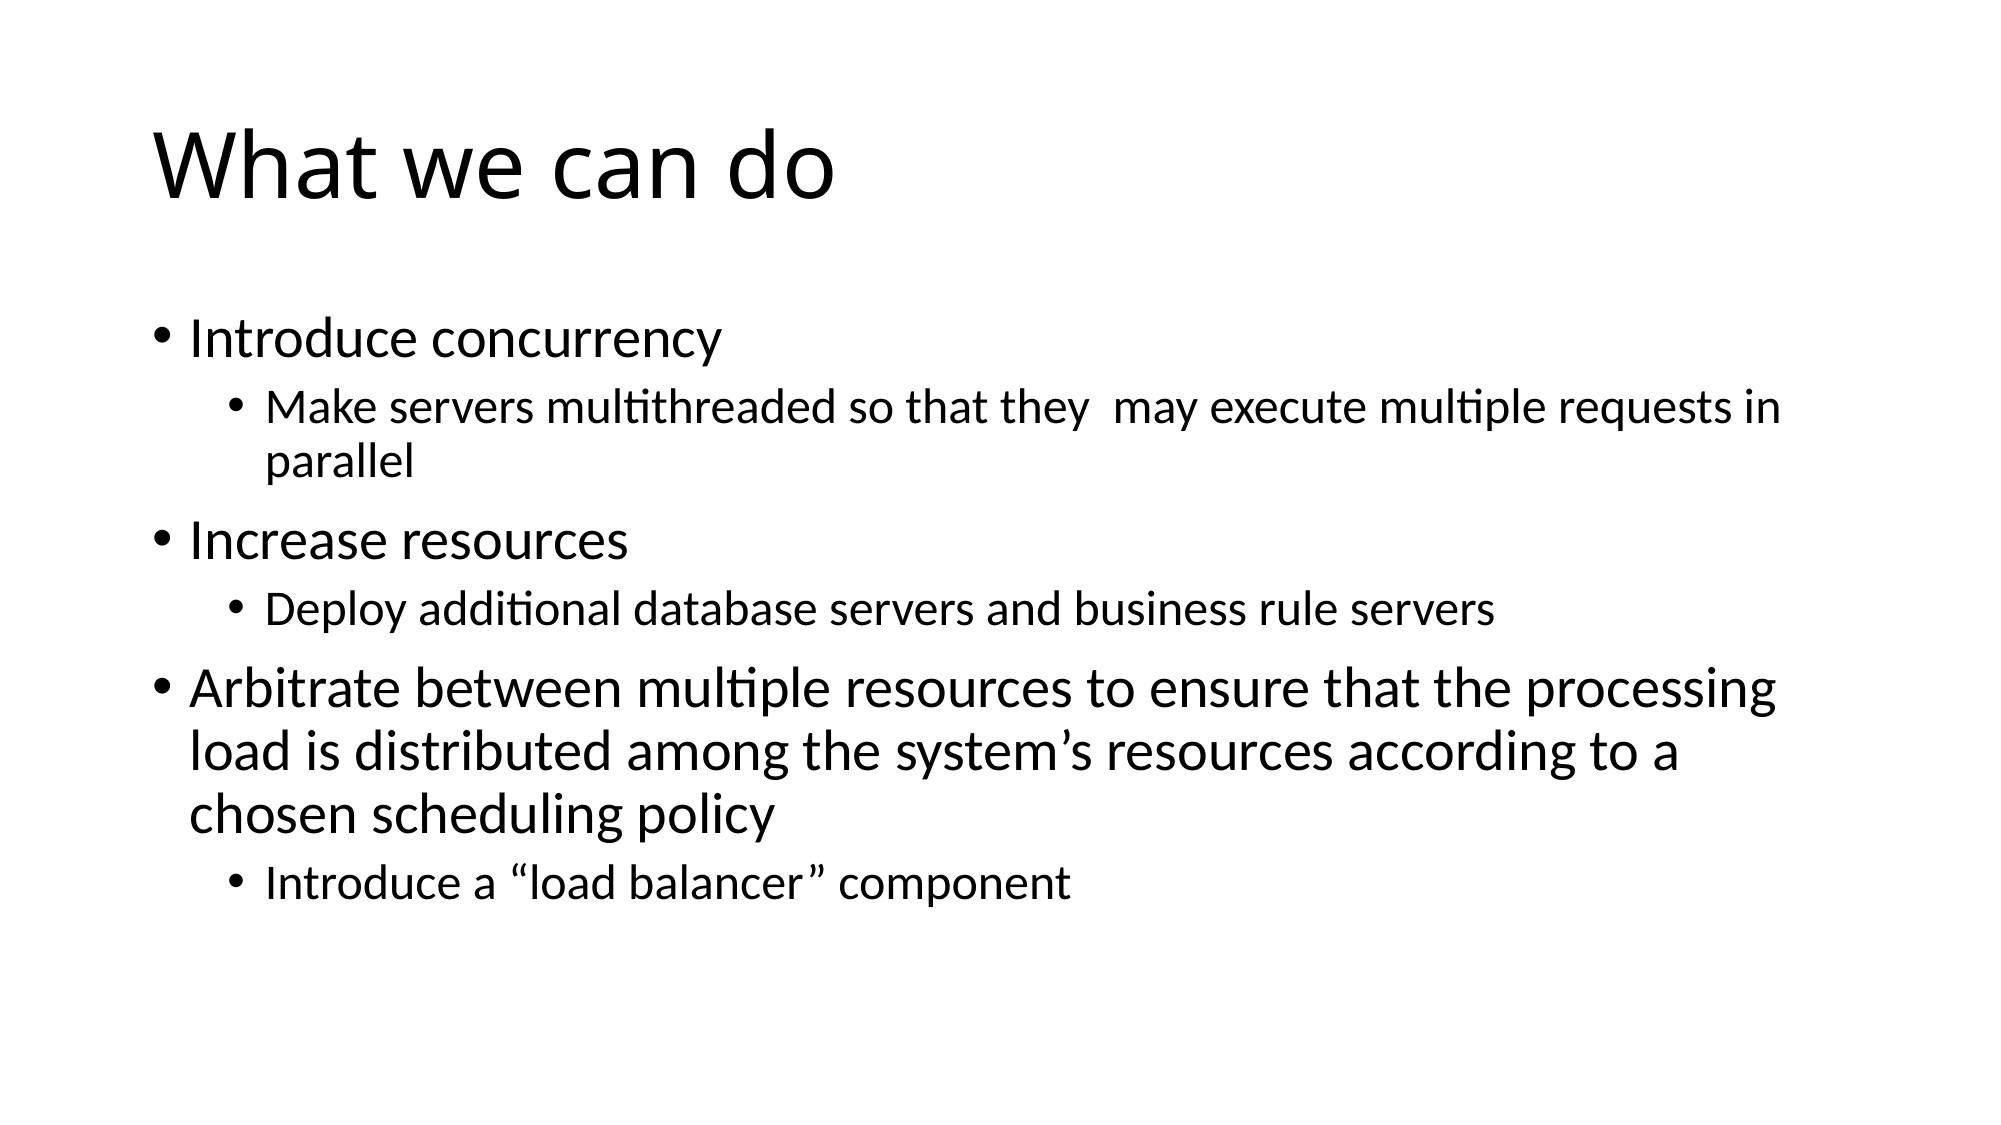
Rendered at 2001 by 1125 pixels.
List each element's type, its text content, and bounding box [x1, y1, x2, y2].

title What we can do [137, 59, 1863, 278]
list Introduce concurrency Make servers multithreaded so that they may execute multiple requests in parallel Increase resources Deploy additional database servers and business rule servers Arbitrate between multiple resources to ensure that the processing load is distributed among the system’s resources according to a chosen scheduling policy Introduce a “load balancer” component [137, 299, 1863, 1014]
